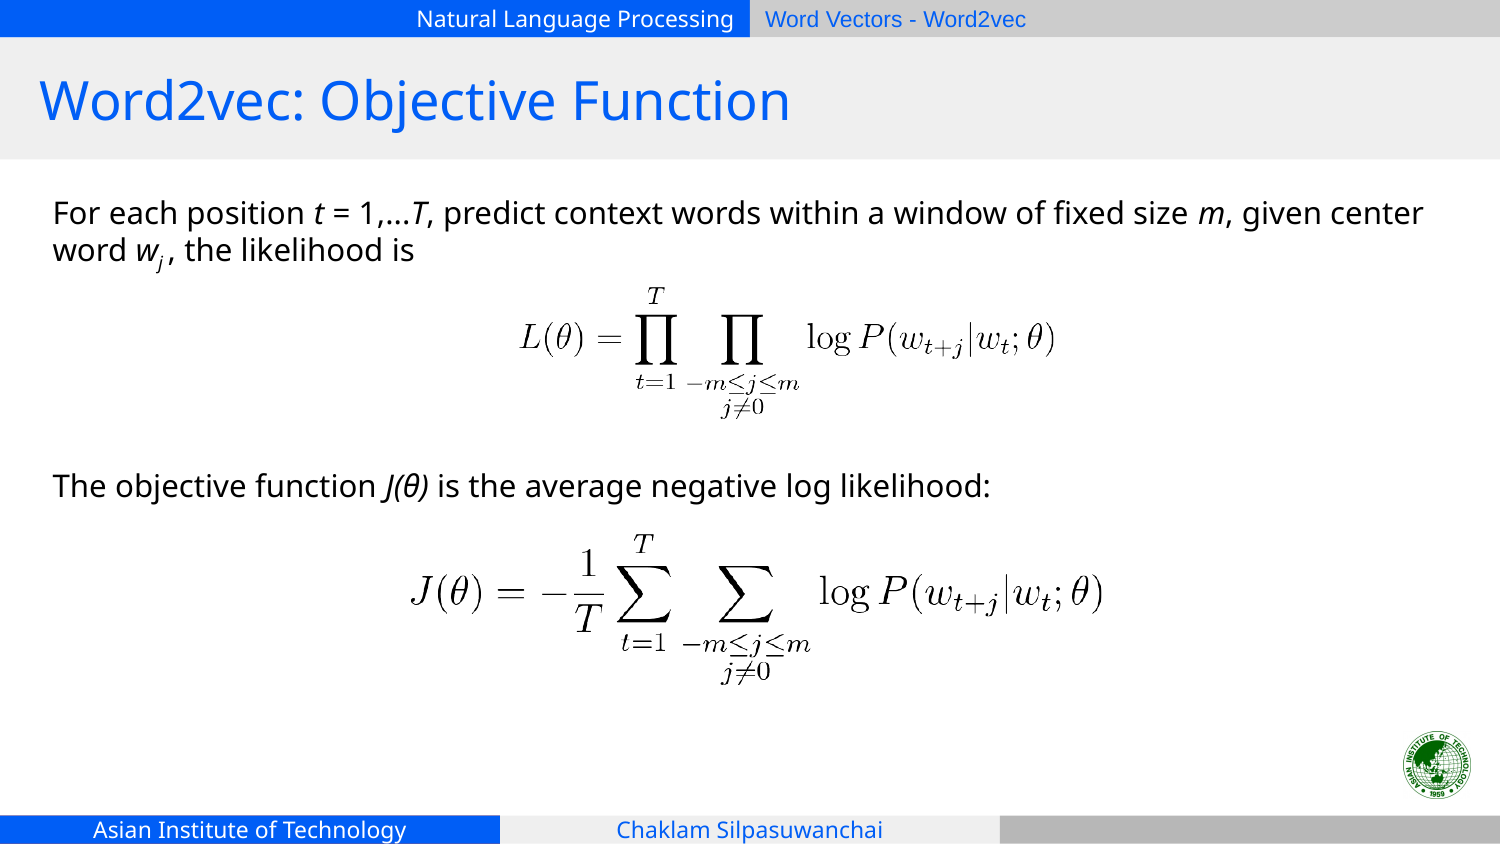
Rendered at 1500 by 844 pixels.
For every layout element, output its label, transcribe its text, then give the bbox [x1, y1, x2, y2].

list For each position t = 1,...T, predict context words within a window of fixed size m, given center word wj , the likelihood is [37, 178, 1475, 521]
picture [1403, 731, 1471, 799]
picture [410, 534, 1102, 686]
picture [518, 286, 1054, 420]
title Word2vec: Objective Function [24, 37, 1475, 160]
text_box The objective function J(θ) is the average negative log likelihood: [37, 451, 1450, 519]
